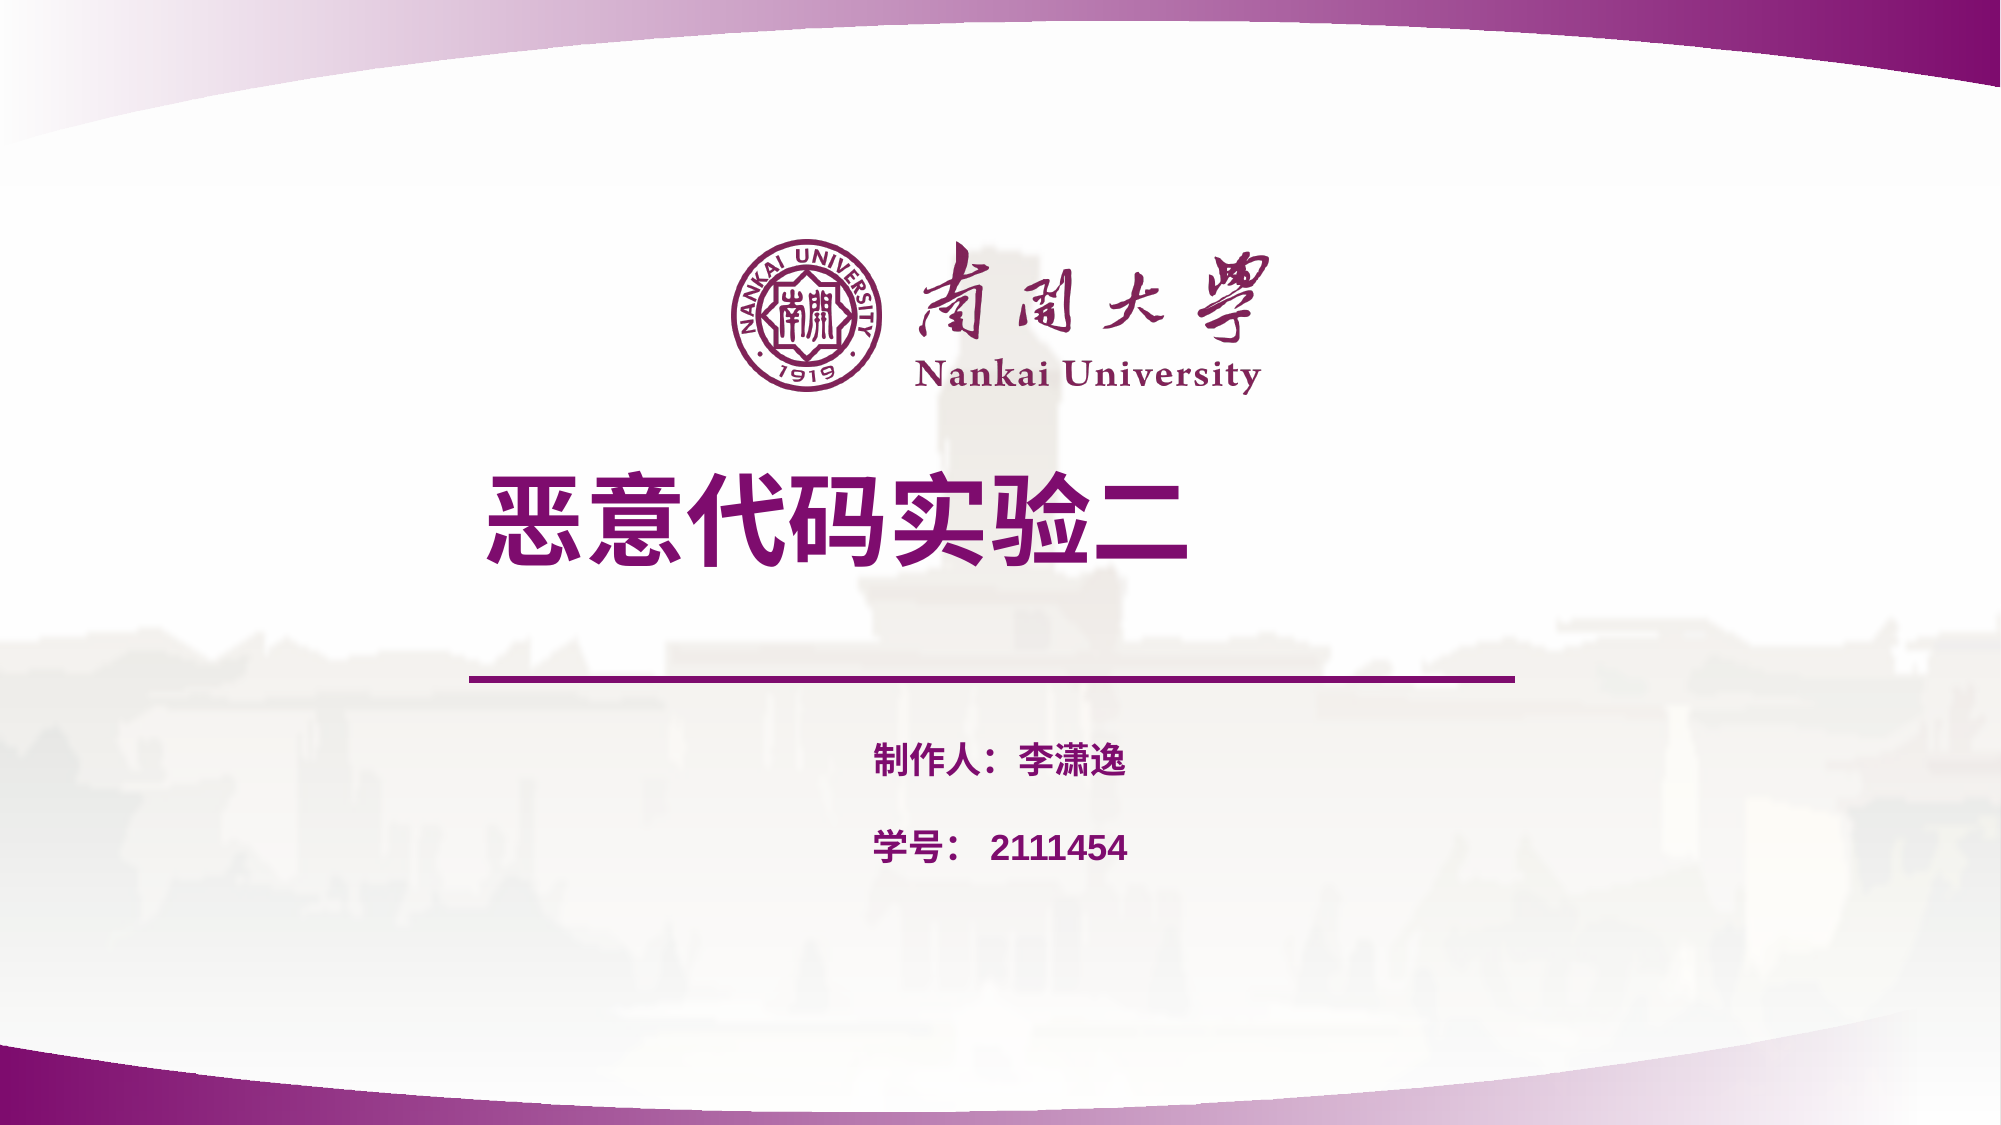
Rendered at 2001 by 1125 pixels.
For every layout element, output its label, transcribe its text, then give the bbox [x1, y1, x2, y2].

picture [731, 239, 1269, 395]
text_box 制作人：李潇逸 学号：2111454 [469, 708, 1531, 880]
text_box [469, 445, 1531, 680]
